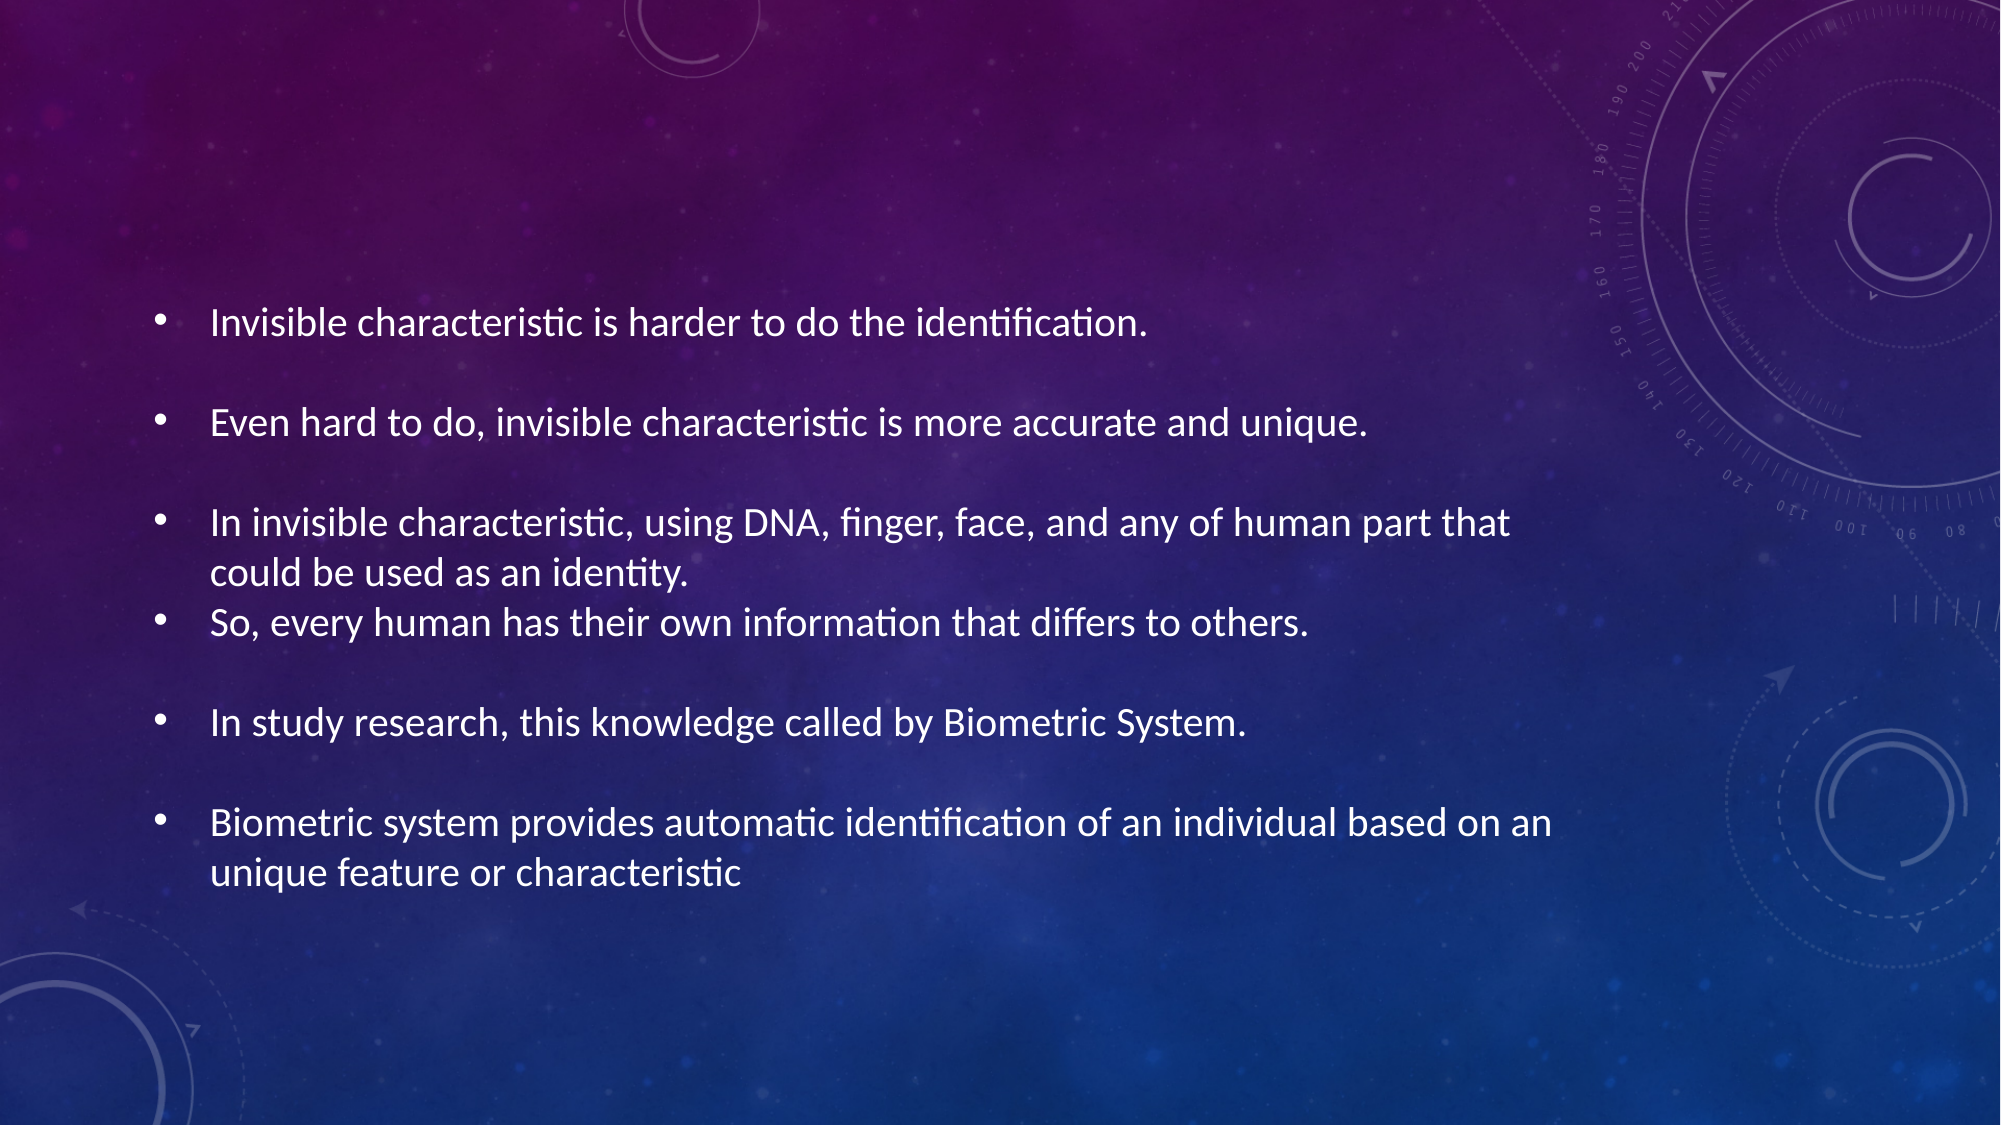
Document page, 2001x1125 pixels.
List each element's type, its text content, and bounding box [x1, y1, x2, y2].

picture [0, 0, 2001, 1125]
text_box Invisible characteristic is harder to do the identification. Even hard to do, invisible characteristic is more accurate and unique. In invisible characteristic, using DNA, finger, face, and any of human part that could be used as an identity. So, every human has their own information that differs to others. In study research, this knowledge called by Biometric System. Biometric system provides automatic identification of an individual based on an unique feature or characteristic [138, 287, 1587, 903]
